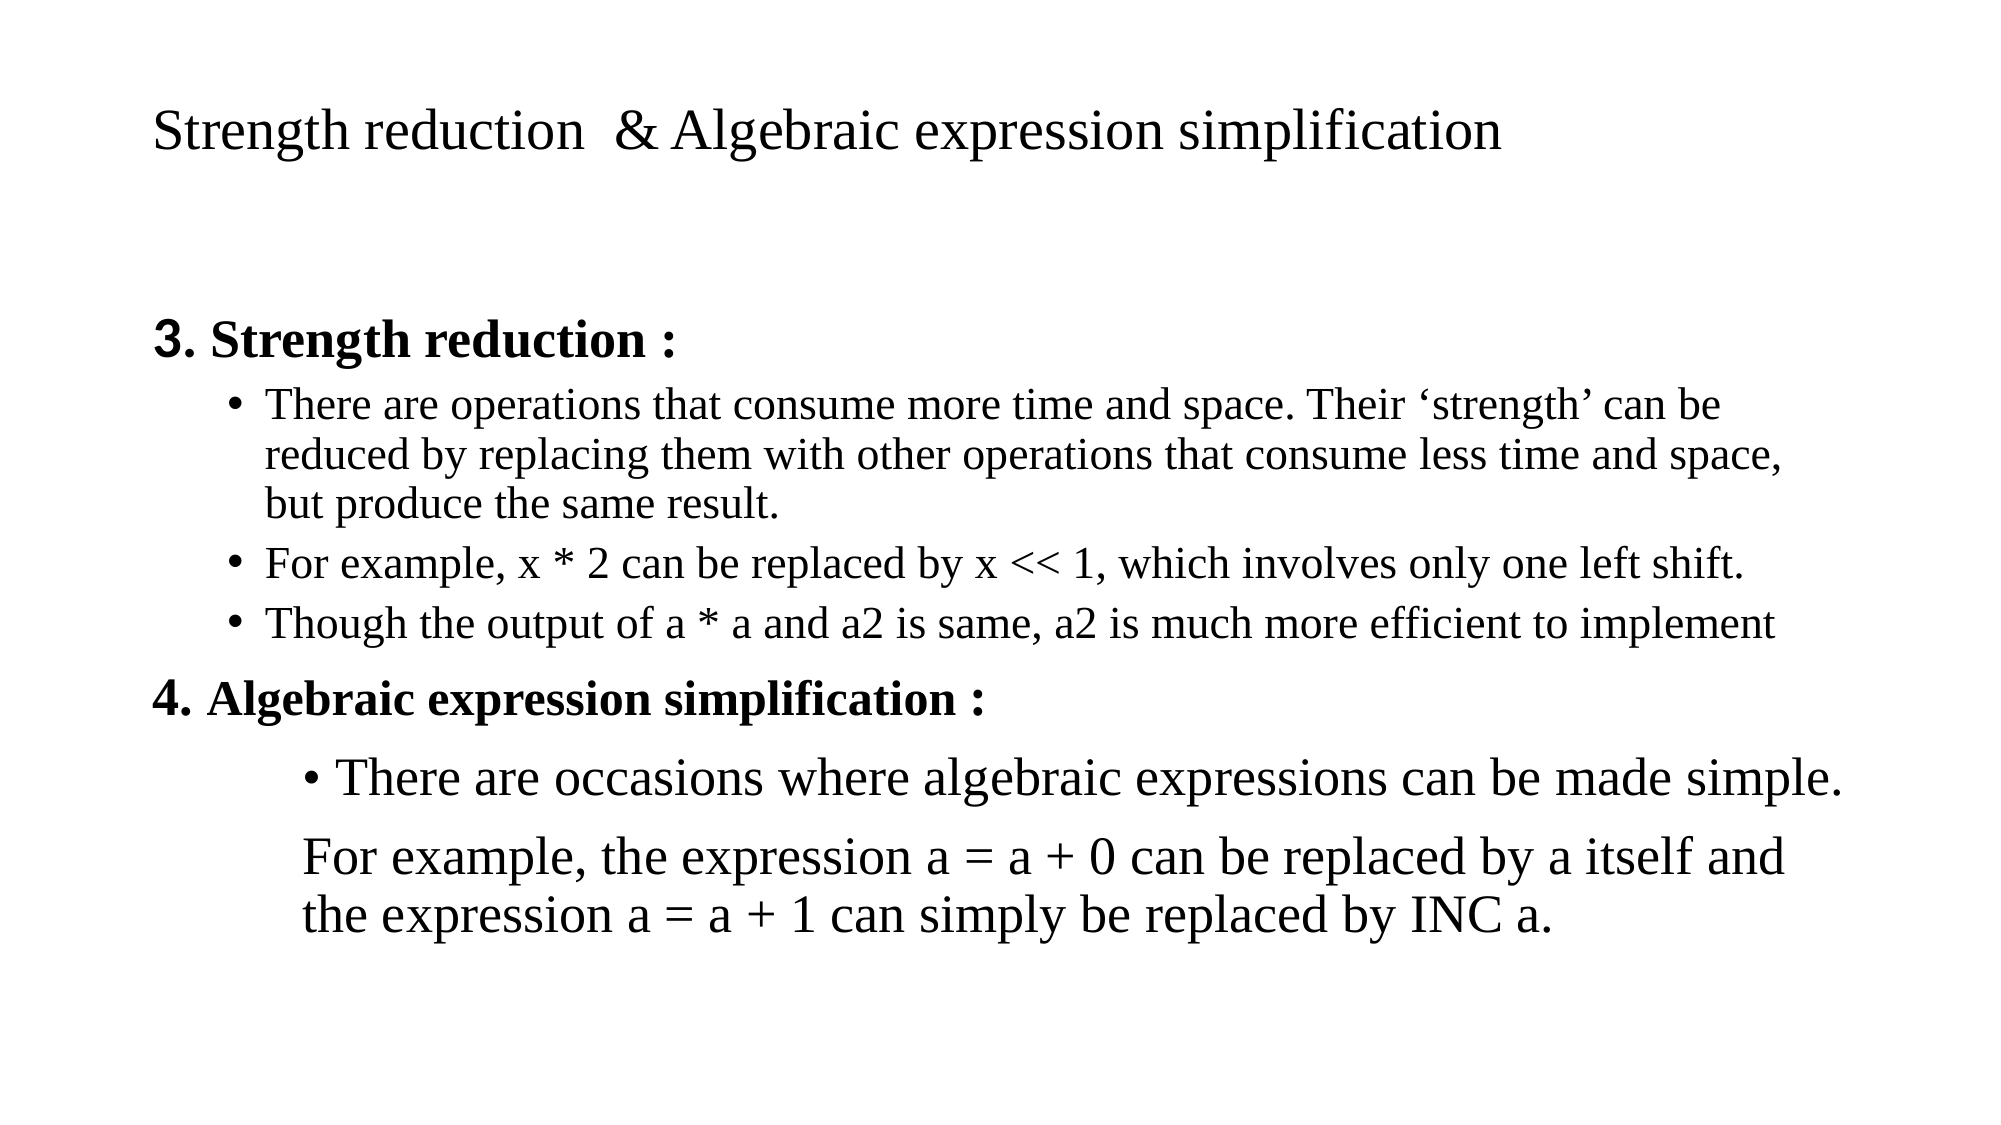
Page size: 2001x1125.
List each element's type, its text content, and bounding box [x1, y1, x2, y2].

title Strength reduction & Algebraic expression simplification [137, 59, 1863, 201]
list 3. Strength reduction : There are operations that consume more time and space. Their ‘strength’ can be reduced by replacing them with other operations that consume less time and space, but produce the same result. For example, x * 2 can be replaced by x << 1, which involves only one left shift. Though the output of a * a and a2 is same, a2 is much more efficient to implement 4. Algebraic expression simplification : • There are occasions where algebraic expressions can be made simple. For example, the expression a = a + 0 can be replaced by a itself and the expression a = a + 1 can simply be replaced by INC a. [137, 299, 1863, 1014]
